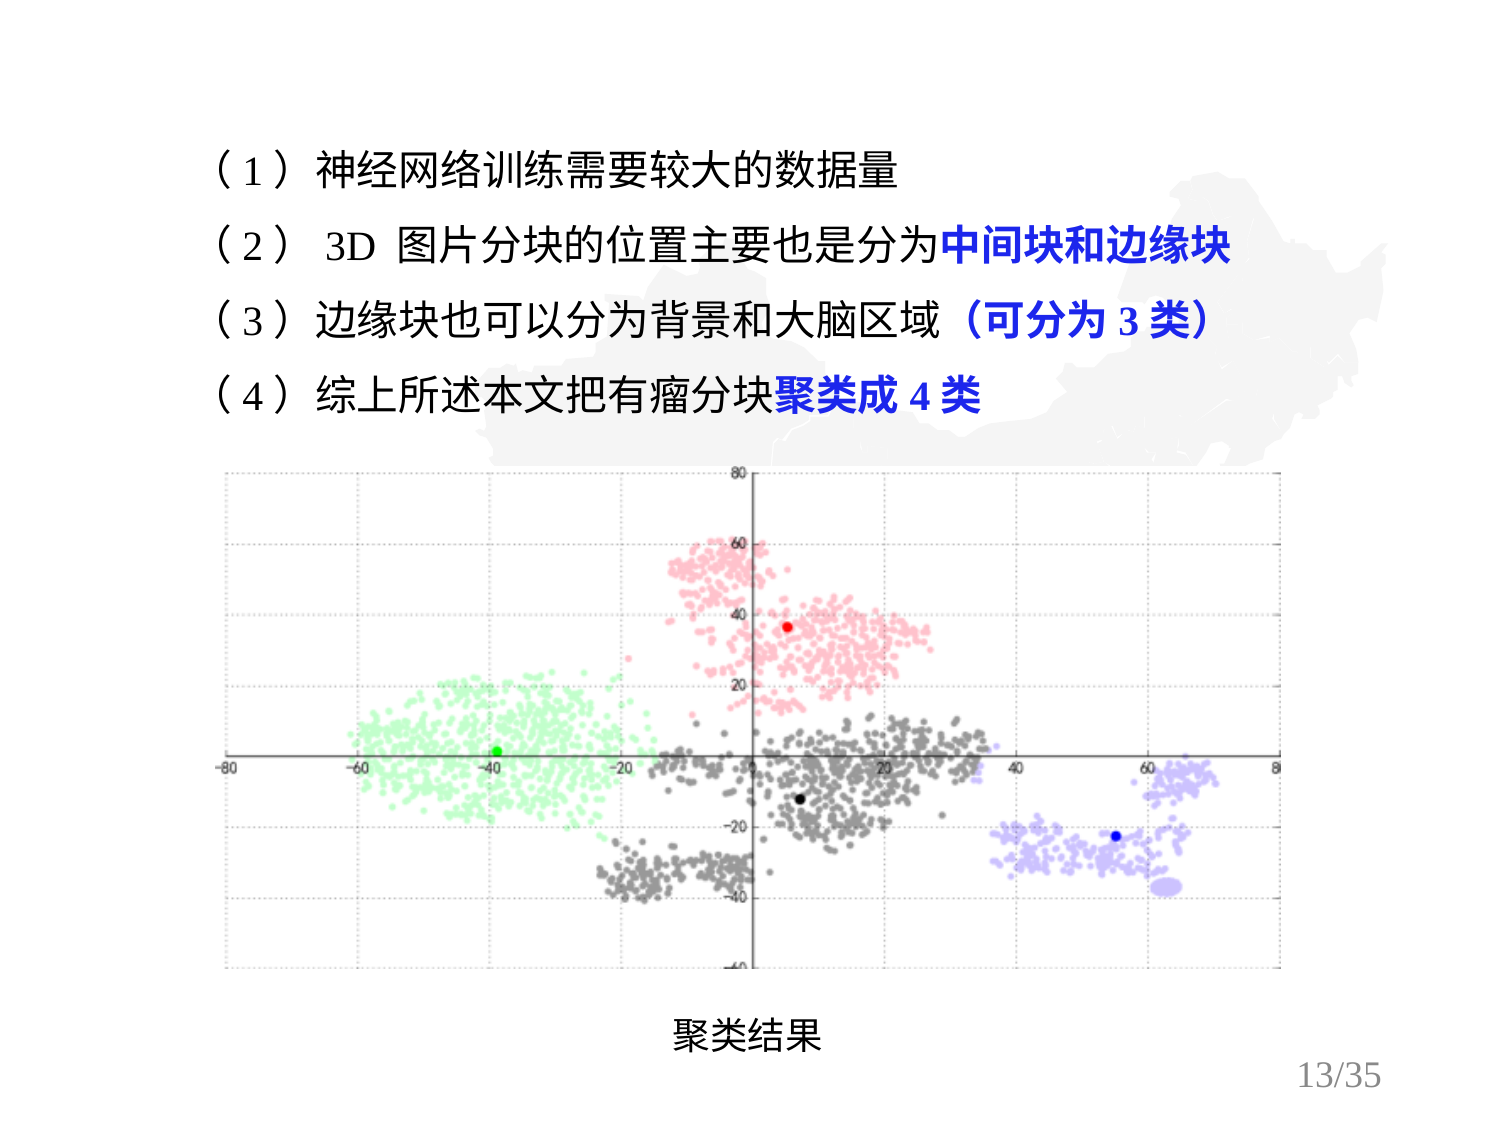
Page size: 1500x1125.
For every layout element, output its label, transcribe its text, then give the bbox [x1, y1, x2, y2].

slide_number 12/35 [1059, 1042, 1397, 1103]
text_box 聚类结果 [658, 982, 838, 1065]
text_box （1）神经网络训练需要较大的数据量 （2）3D 图片分块的位置主要也是分为中间块和边缘块 （3）边缘块也可以分为背景和大脑区域（可分为3类） （4）综上所述本文把有瘤分块聚类成4类 [175, 111, 1281, 427]
picture [215, 466, 1281, 969]
